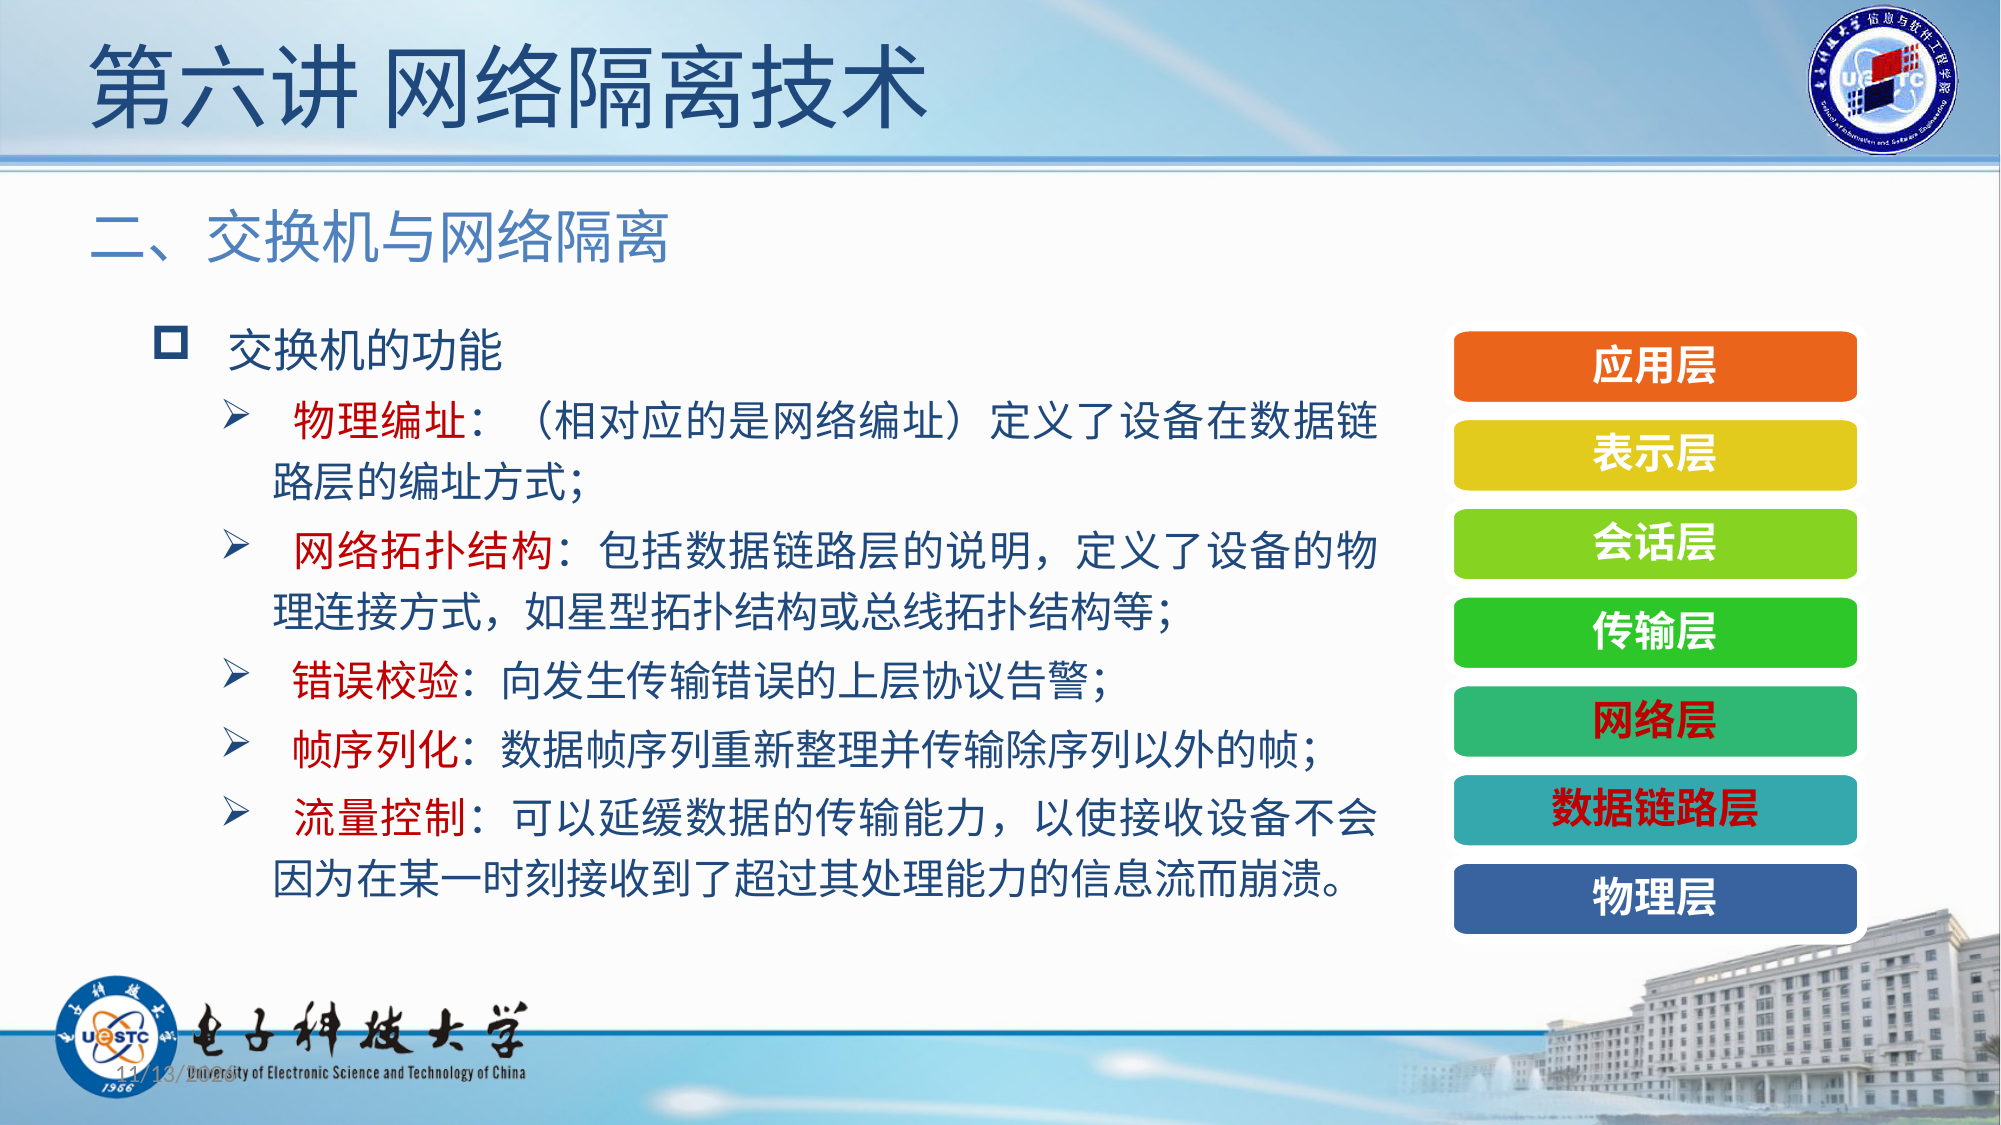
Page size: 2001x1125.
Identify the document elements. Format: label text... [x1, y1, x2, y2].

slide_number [99, 1042, 567, 1103]
picture [0, 0, 2001, 1125]
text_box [1448, 326, 1863, 940]
title 第六讲 网络隔离技术 [70, 12, 1725, 159]
list 交换机的功能 物理编址：（相对应的是网络编址）定义了设备在数据链路层的编址方式； 网络拓扑结构：包括数据链路层的说明，定义了设备的物理连接方式，如星型拓扑结构或总线拓扑结构等； 错误校验：向发生传输错误的上层协议告警； 帧序列化：数据帧序列重新整理并传输除序列以外的帧； 流量控制：可以延缓数据的传输能力，以使接收设备不会因为在某一时刻接收到了超过其处理能力的信息流而崩溃。 [70, 302, 1394, 965]
text_box 二、交换机与网络隔离 [74, 192, 687, 278]
